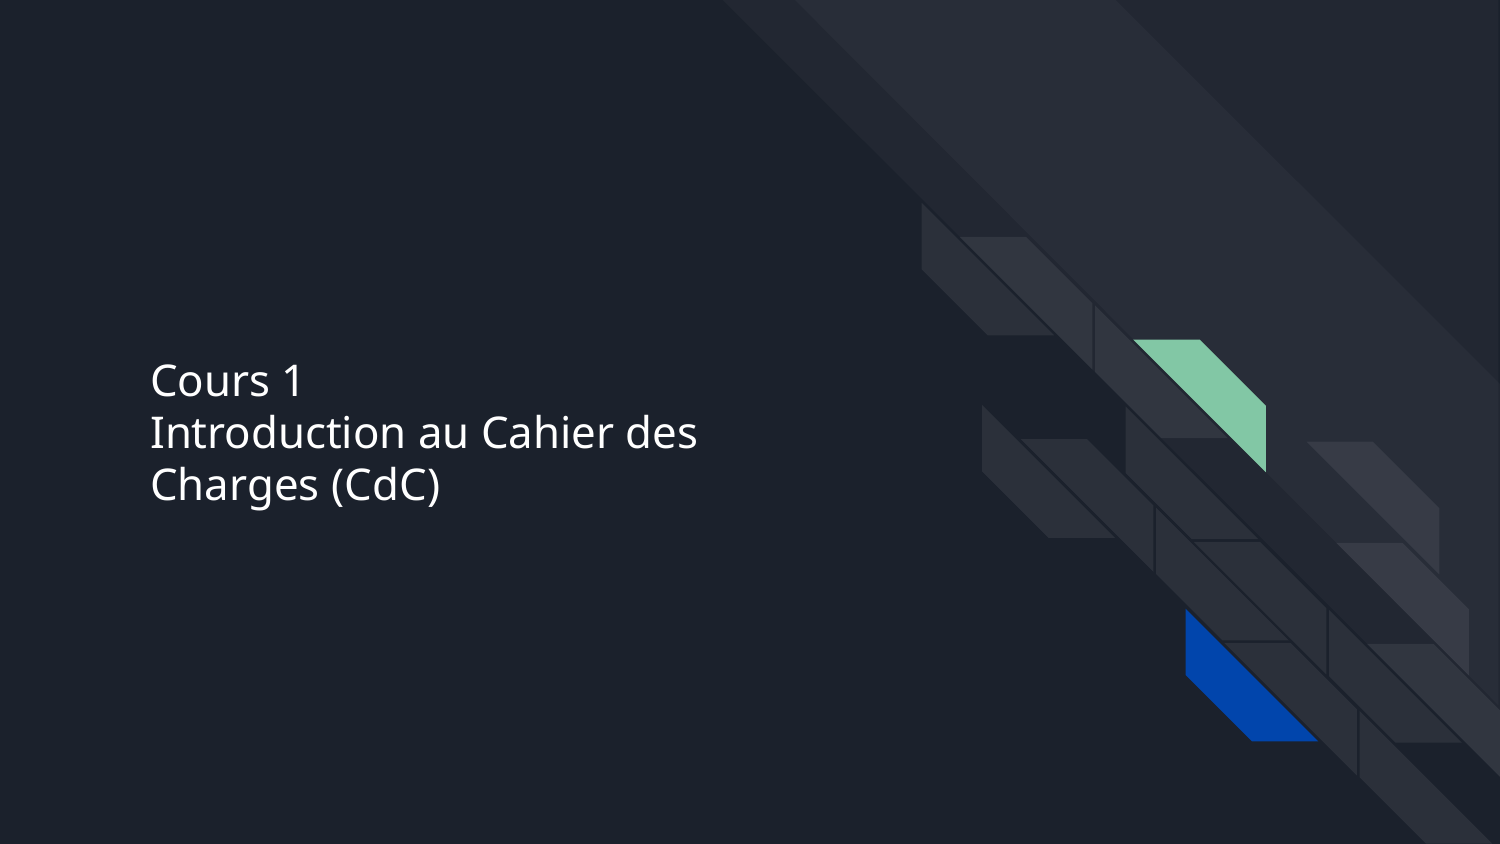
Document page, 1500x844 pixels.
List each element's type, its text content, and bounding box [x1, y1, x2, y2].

title Cours 1 Introduction au Cahier des Charges (CdC) [135, 336, 888, 526]
